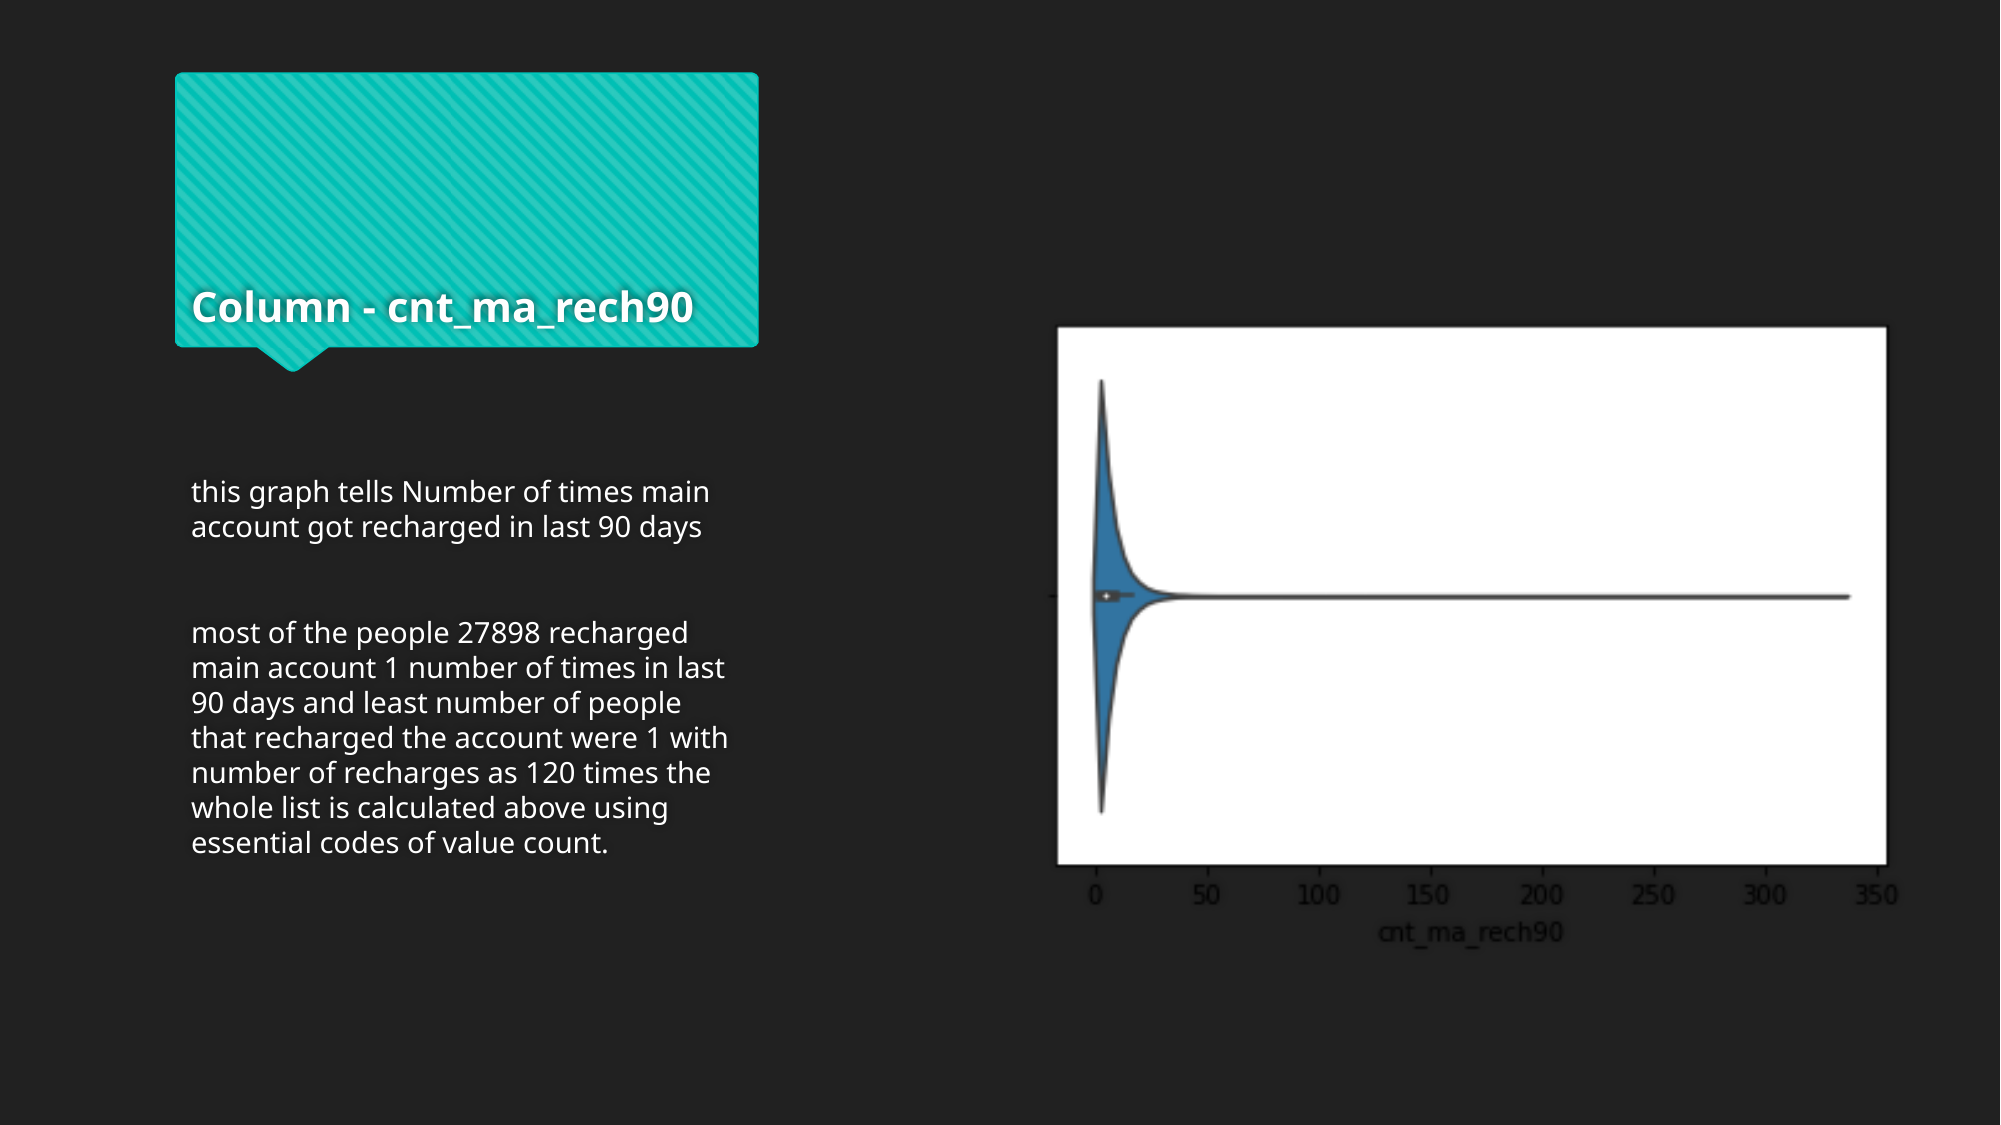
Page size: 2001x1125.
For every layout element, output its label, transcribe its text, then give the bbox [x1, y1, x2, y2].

list this graph tells Number of times main account got recharged in last 90 days most of the people 27898 recharged main account 1 number of times in last 90 days and least number of people that recharged the account were 1 with number of recharges as 120 times the whole list is calculated above using essential codes of value count. [176, 370, 758, 962]
title Column - cnt_ma_rech90 [176, 73, 758, 339]
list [1029, 311, 1917, 962]
